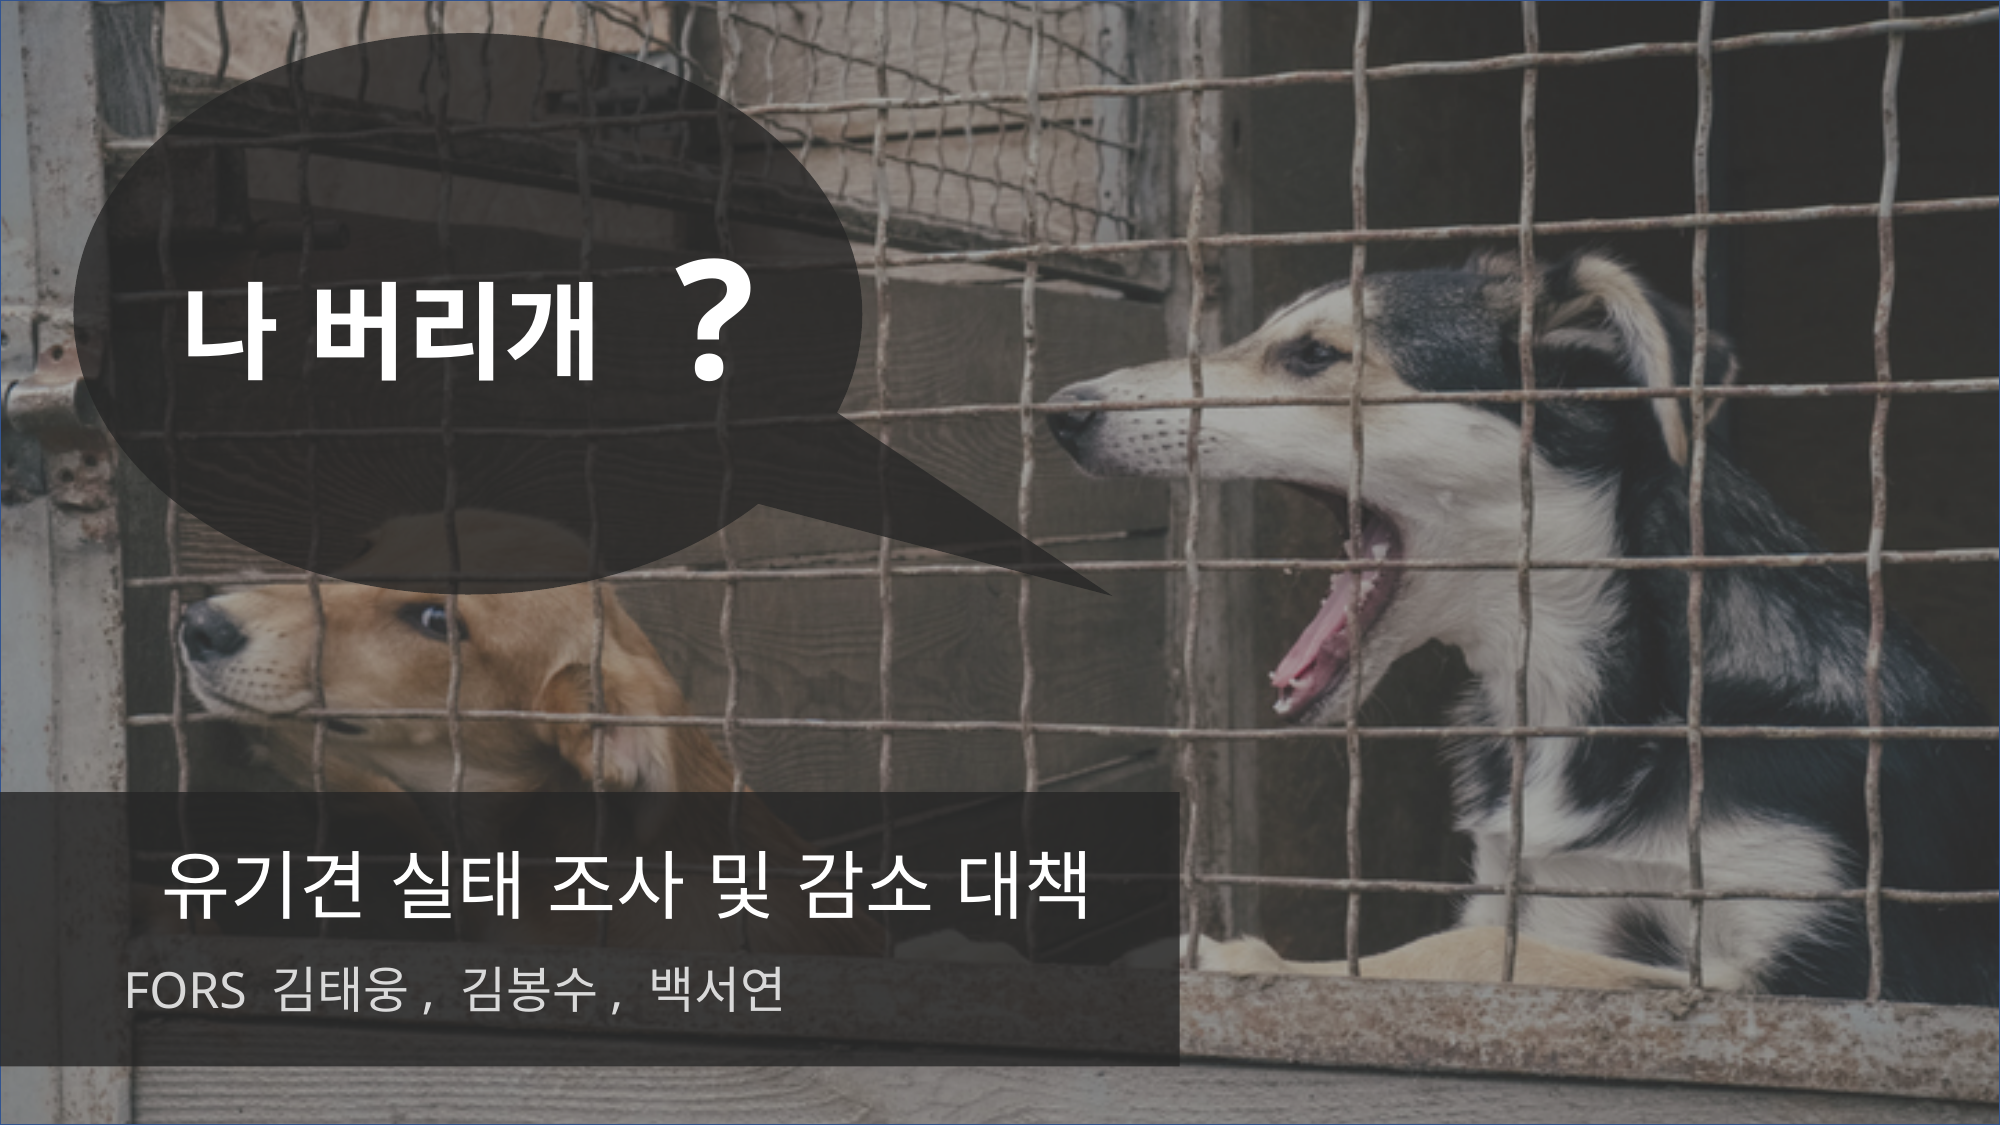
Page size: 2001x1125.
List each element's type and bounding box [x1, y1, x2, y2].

text_box [0, 792, 1180, 1067]
text_box [149, 205, 790, 423]
picture [0, 0, 2000, 1125]
